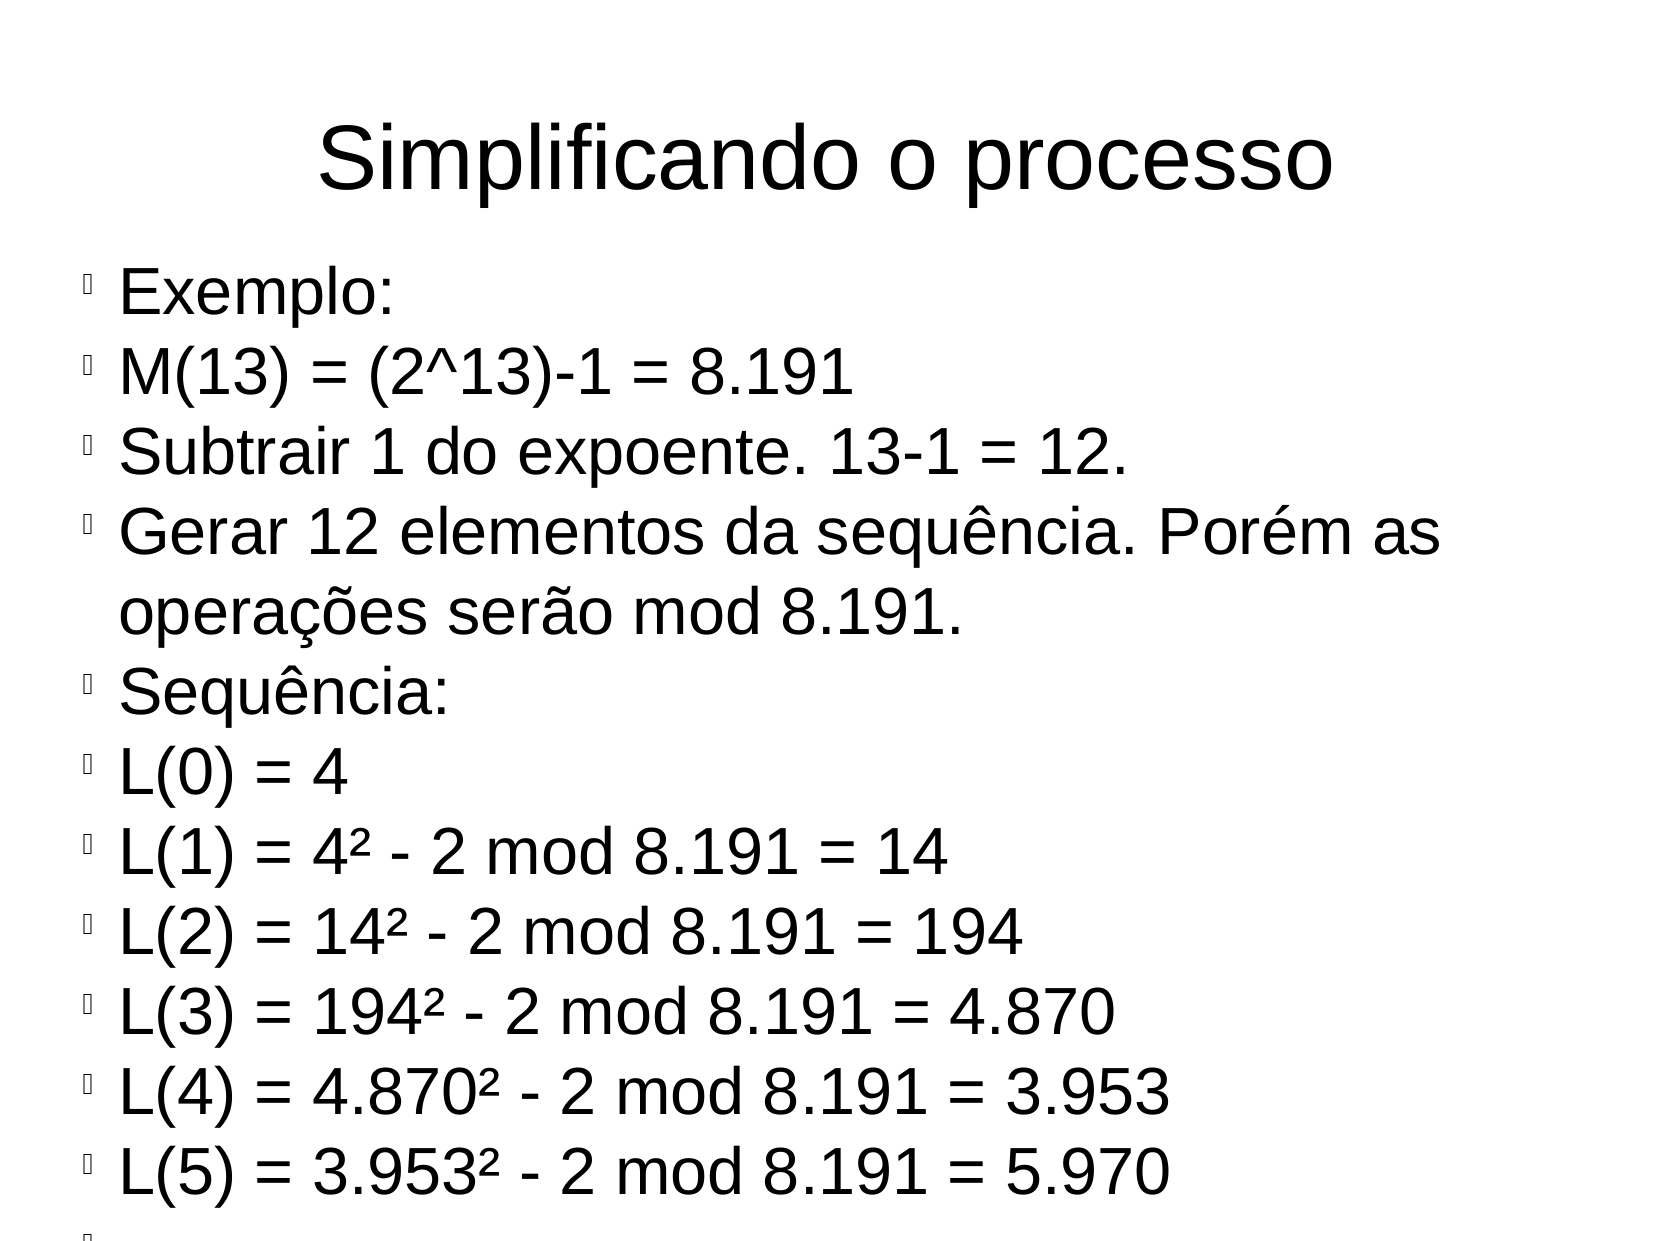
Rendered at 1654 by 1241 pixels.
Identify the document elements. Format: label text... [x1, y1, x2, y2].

text_box Simplificando o processo [82, 49, 1571, 247]
text_box Exemplo: M(13) = (2^13)-1 = 8.191 Subtrair 1 do expoente. 13-1 = 12. Gerar 12 elementos da sequência. Porém as operações serão mod 8.191. Sequência: L(0) = 4 L(1) = 4² - 2 mod 8.191 = 14 L(2) = 14² - 2 mod 8.191 = 194 L(3) = 194² - 2 mod 8.191 = 4.870 L(4) = 4.870² - 2 mod 8.191 = 3.953 L(5) = 3.953² - 2 mod 8.191 = 5.970 …… L(12) = 128² - 2 mod 8.191 = 0 O último elemento da sequência é 0, então 8.191 é primo! [82, 247, 1571, 1134]
